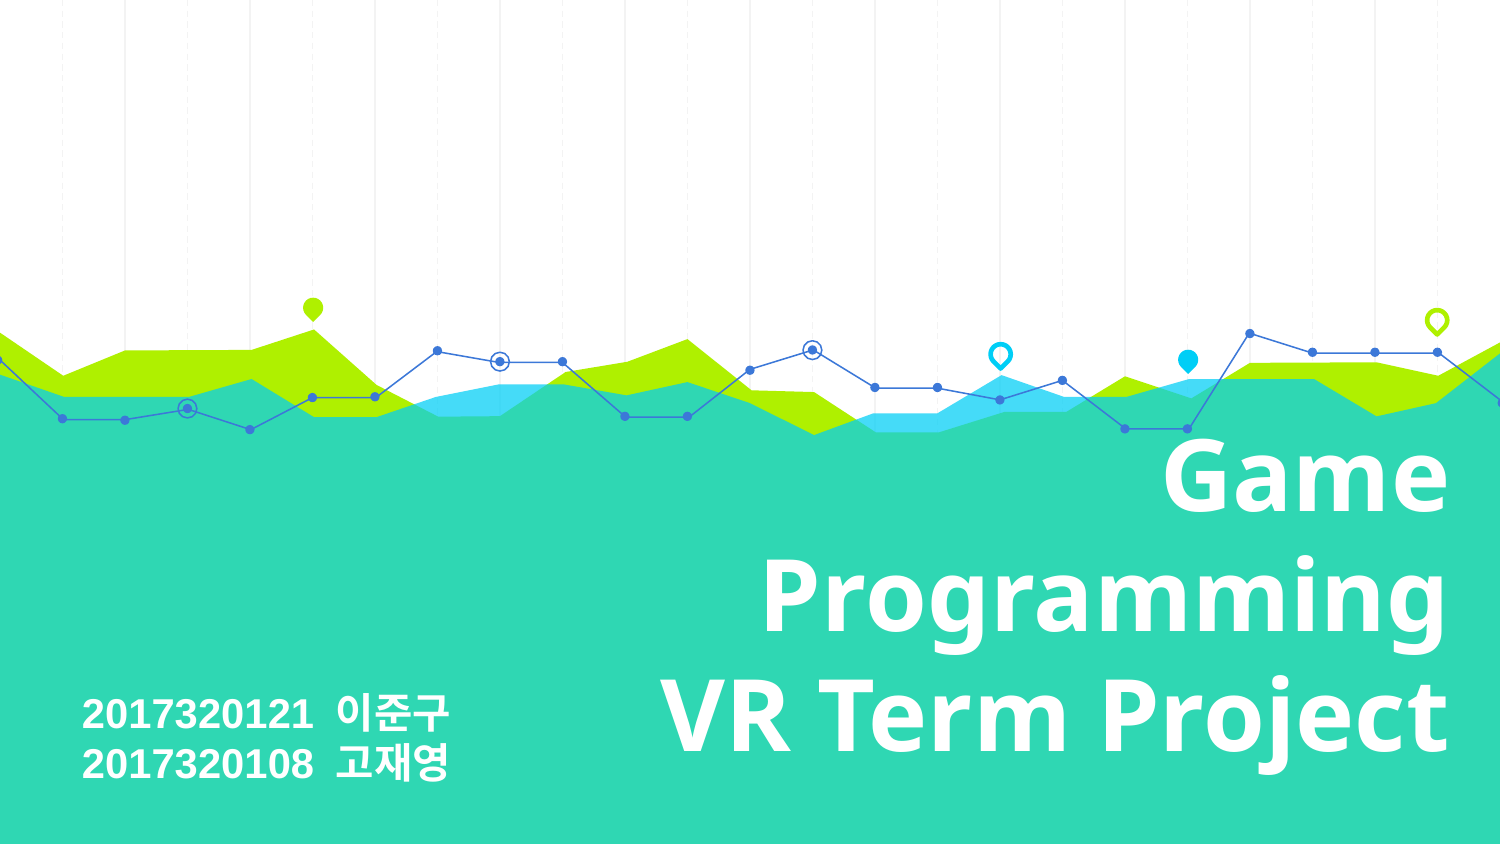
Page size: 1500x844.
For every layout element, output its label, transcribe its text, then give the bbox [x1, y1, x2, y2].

title Game Programming VR Term Project [545, 495, 1466, 687]
text_box 2017320121 이준구 2017320108 고재영 [49, 675, 467, 799]
